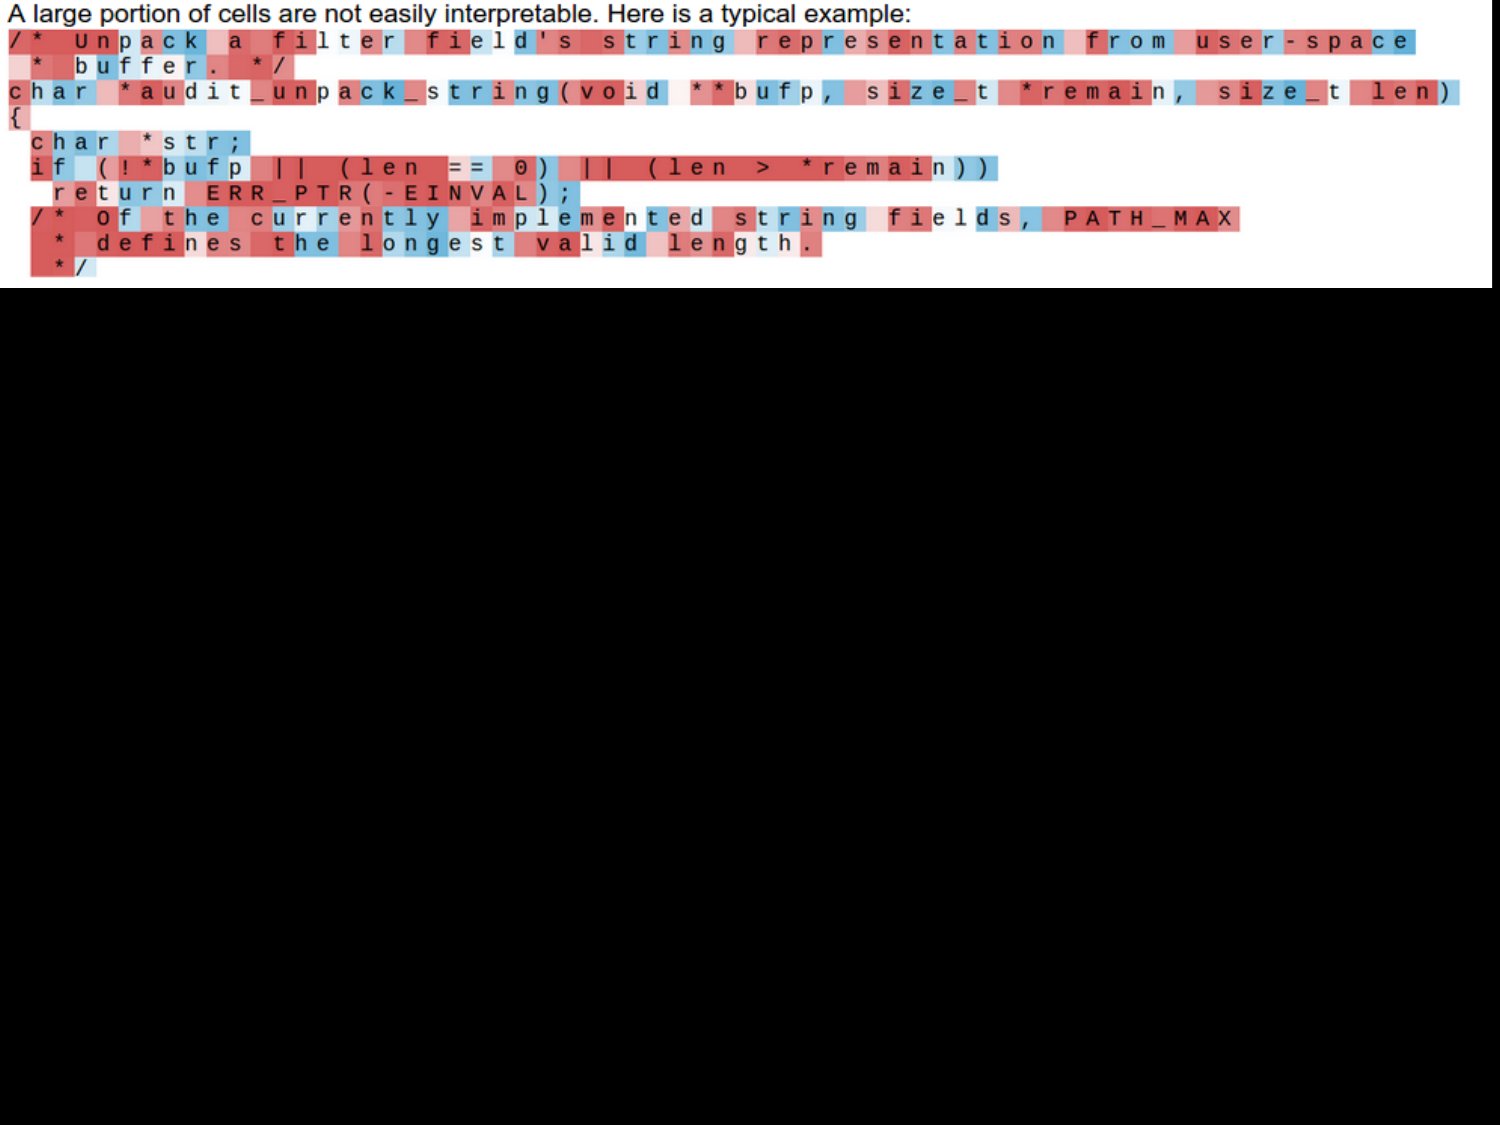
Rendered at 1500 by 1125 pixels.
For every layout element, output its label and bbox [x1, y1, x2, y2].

picture [0, 0, 1493, 288]
